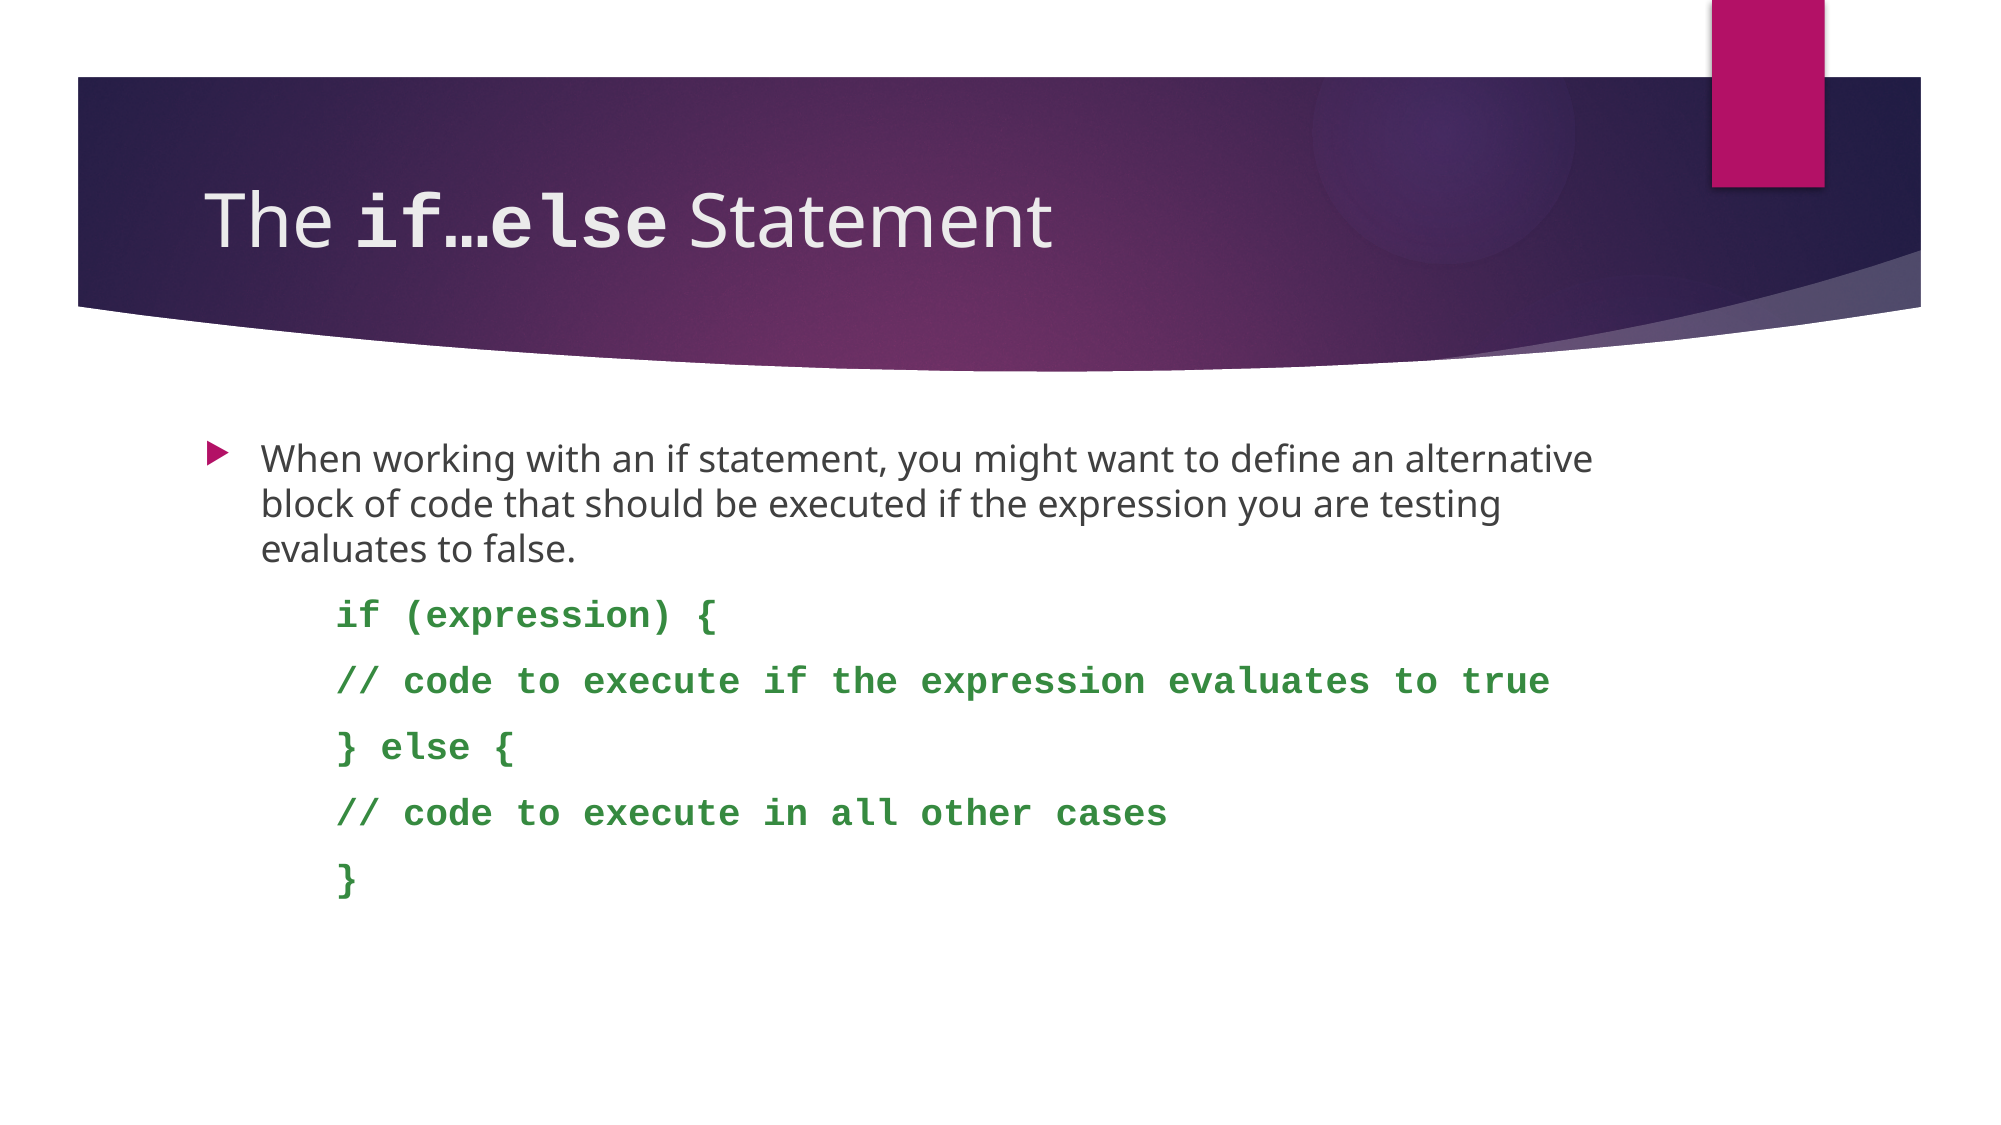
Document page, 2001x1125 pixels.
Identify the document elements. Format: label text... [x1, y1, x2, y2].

title The if…else Statement [189, 159, 1627, 276]
list When working with an if statement, you might want to define an alternative block of code that should be executed if the expression you are testing evaluates to false. if (expression) { // code to execute if the expression evaluates to true } else { // code to execute in all other cases } [189, 427, 1638, 988]
